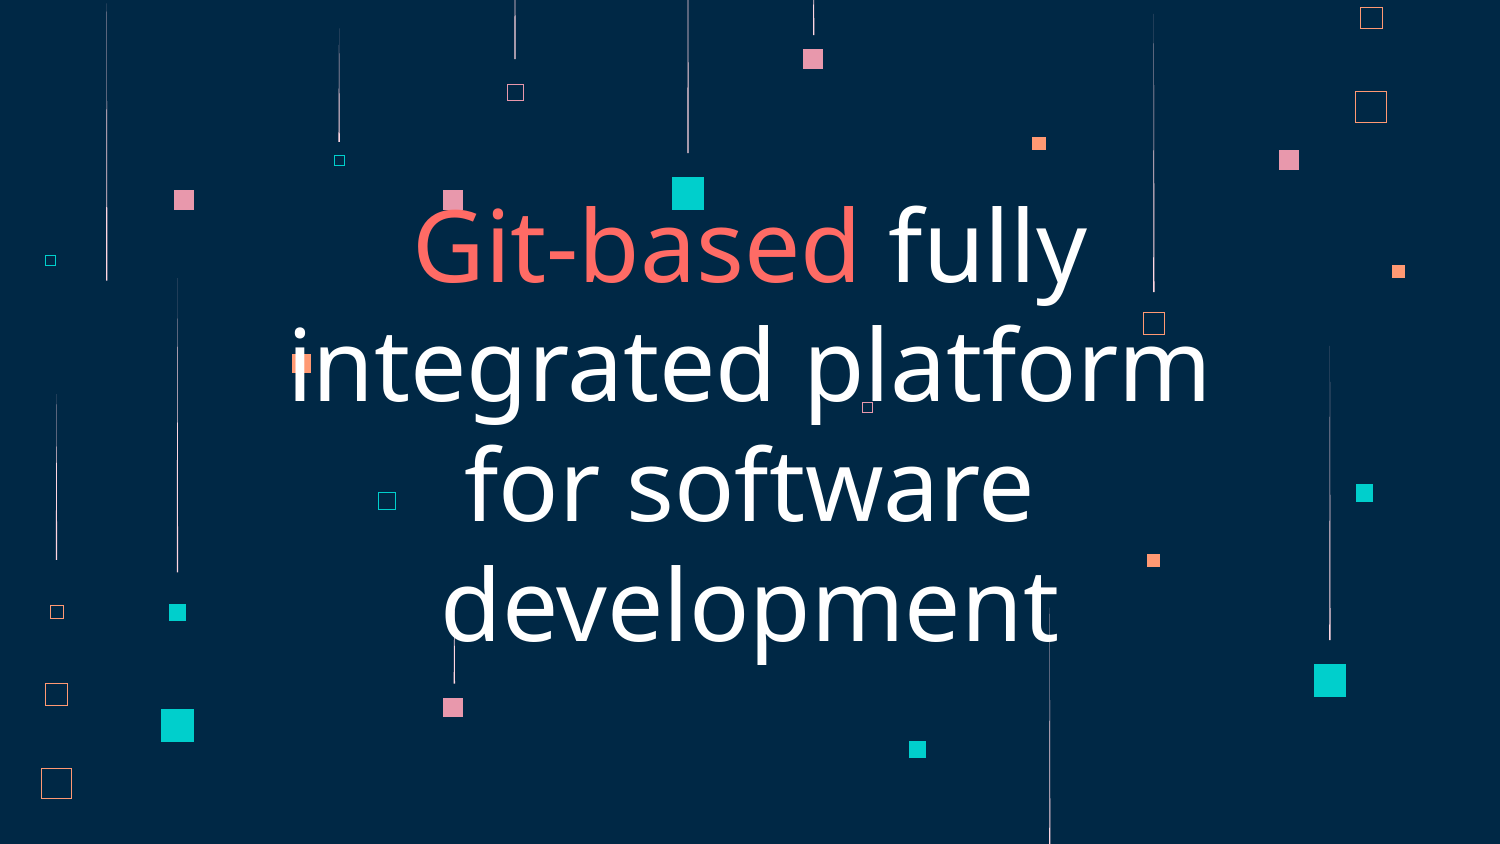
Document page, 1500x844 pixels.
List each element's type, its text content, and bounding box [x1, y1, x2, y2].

title Git-based fully integrated platform for software development [224, 245, 1276, 599]
